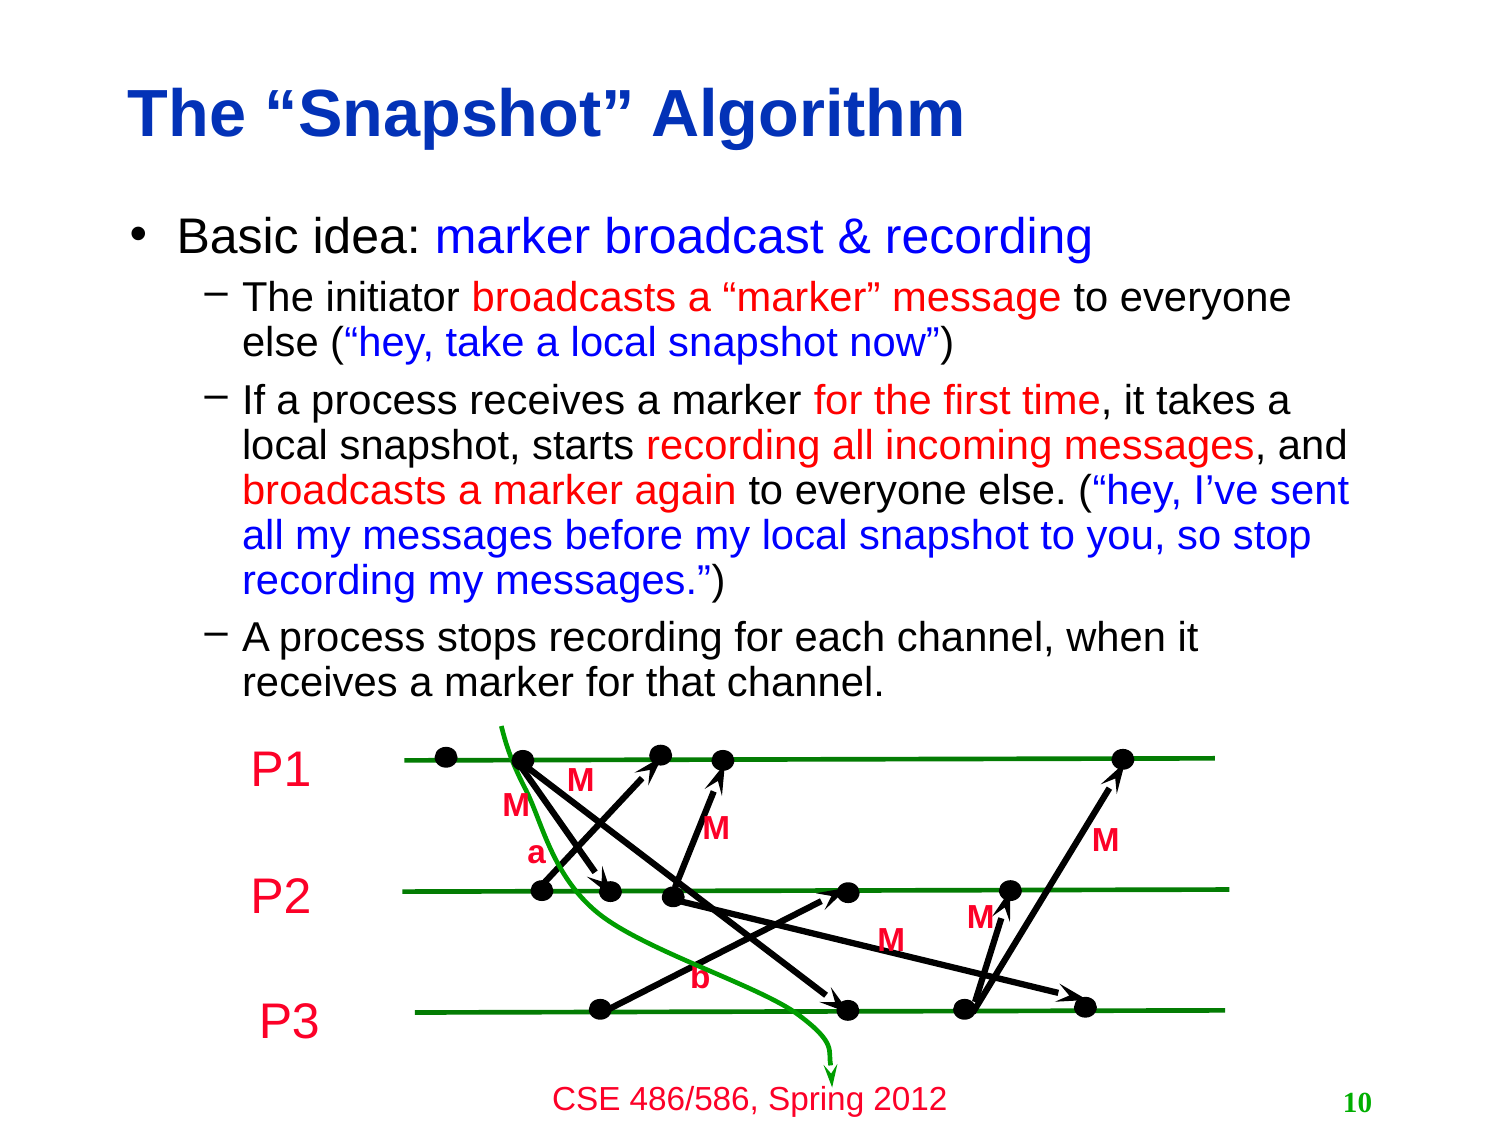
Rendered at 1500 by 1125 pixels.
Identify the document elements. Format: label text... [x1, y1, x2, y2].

text_box [838, 883, 859, 903]
text_box [662, 887, 684, 907]
text_box [712, 751, 734, 770]
text_box [542, 785, 838, 1088]
list Basic idea: marker broadcast & recording The initiator broadcasts a “marker” message to everyone else (“hey, take a local snapshot now”) If a process receives a marker for the first time, it takes a local snapshot, starts recording all incoming messages, and broadcasts a marker again to everyone else. (“hey, I’ve sent all my messages before my local snapshot to you, so stop recording my messages.”) A process stops recording for each channel, when it receives a marker for that channel. [114, 195, 1376, 1005]
text_box [826, 887, 849, 903]
text_box P2 [235, 856, 426, 931]
text_box M [952, 887, 1013, 943]
text_box [501, 725, 525, 761]
title The “Snapshot” Algorithm [112, 53, 1310, 176]
text_box M [1077, 811, 1138, 866]
text_box [1074, 997, 1096, 1017]
text_box [1108, 768, 1124, 784]
text_box [1112, 749, 1134, 769]
text_box [514, 767, 525, 775]
text_box [435, 747, 457, 767]
text_box [1065, 989, 1088, 1002]
slide_number 10 [1074, 1076, 1388, 1125]
text_box [589, 999, 611, 1019]
text_box [531, 881, 553, 901]
text_box [837, 996, 842, 1004]
text_box b [675, 957, 736, 1003]
text_box [530, 761, 547, 775]
text_box a [512, 831, 565, 878]
text_box M [687, 798, 748, 854]
text_box M [552, 751, 613, 806]
text_box M [862, 911, 923, 966]
text_box [600, 882, 621, 902]
text_box P3 [243, 981, 434, 1056]
text_box [999, 881, 1021, 901]
text_box b [705, 947, 736, 981]
text_box M [487, 775, 548, 831]
text_box [711, 770, 725, 786]
text_box [525, 769, 535, 775]
text_box [650, 745, 672, 765]
text_box P1 [235, 729, 426, 804]
text_box [644, 762, 659, 776]
text_box [512, 751, 534, 770]
text_box [837, 1000, 859, 1020]
text_box [954, 999, 976, 1019]
